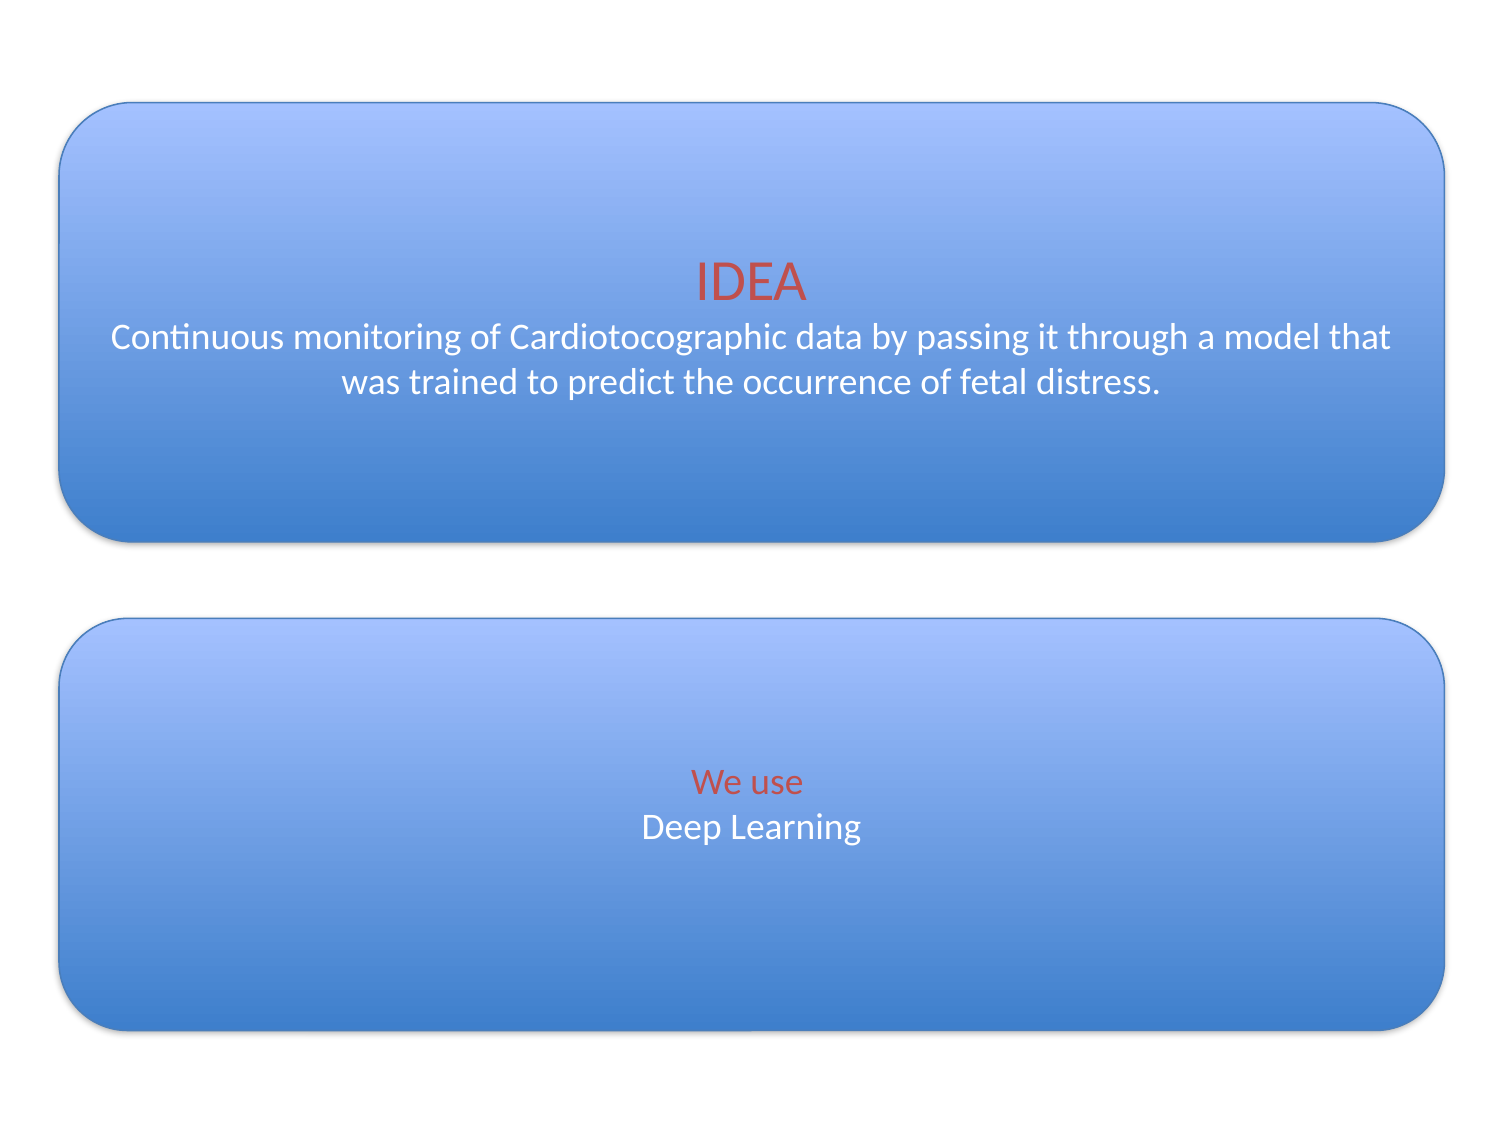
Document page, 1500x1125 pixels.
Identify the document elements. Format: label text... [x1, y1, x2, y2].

text_box We use Deep Learning [58, 617, 1446, 1032]
text_box IDEA Continuous monitoring of Cardiotocographic data by passing it through a model that was trained to predict the occurrence of fetal distress. [58, 101, 1446, 543]
